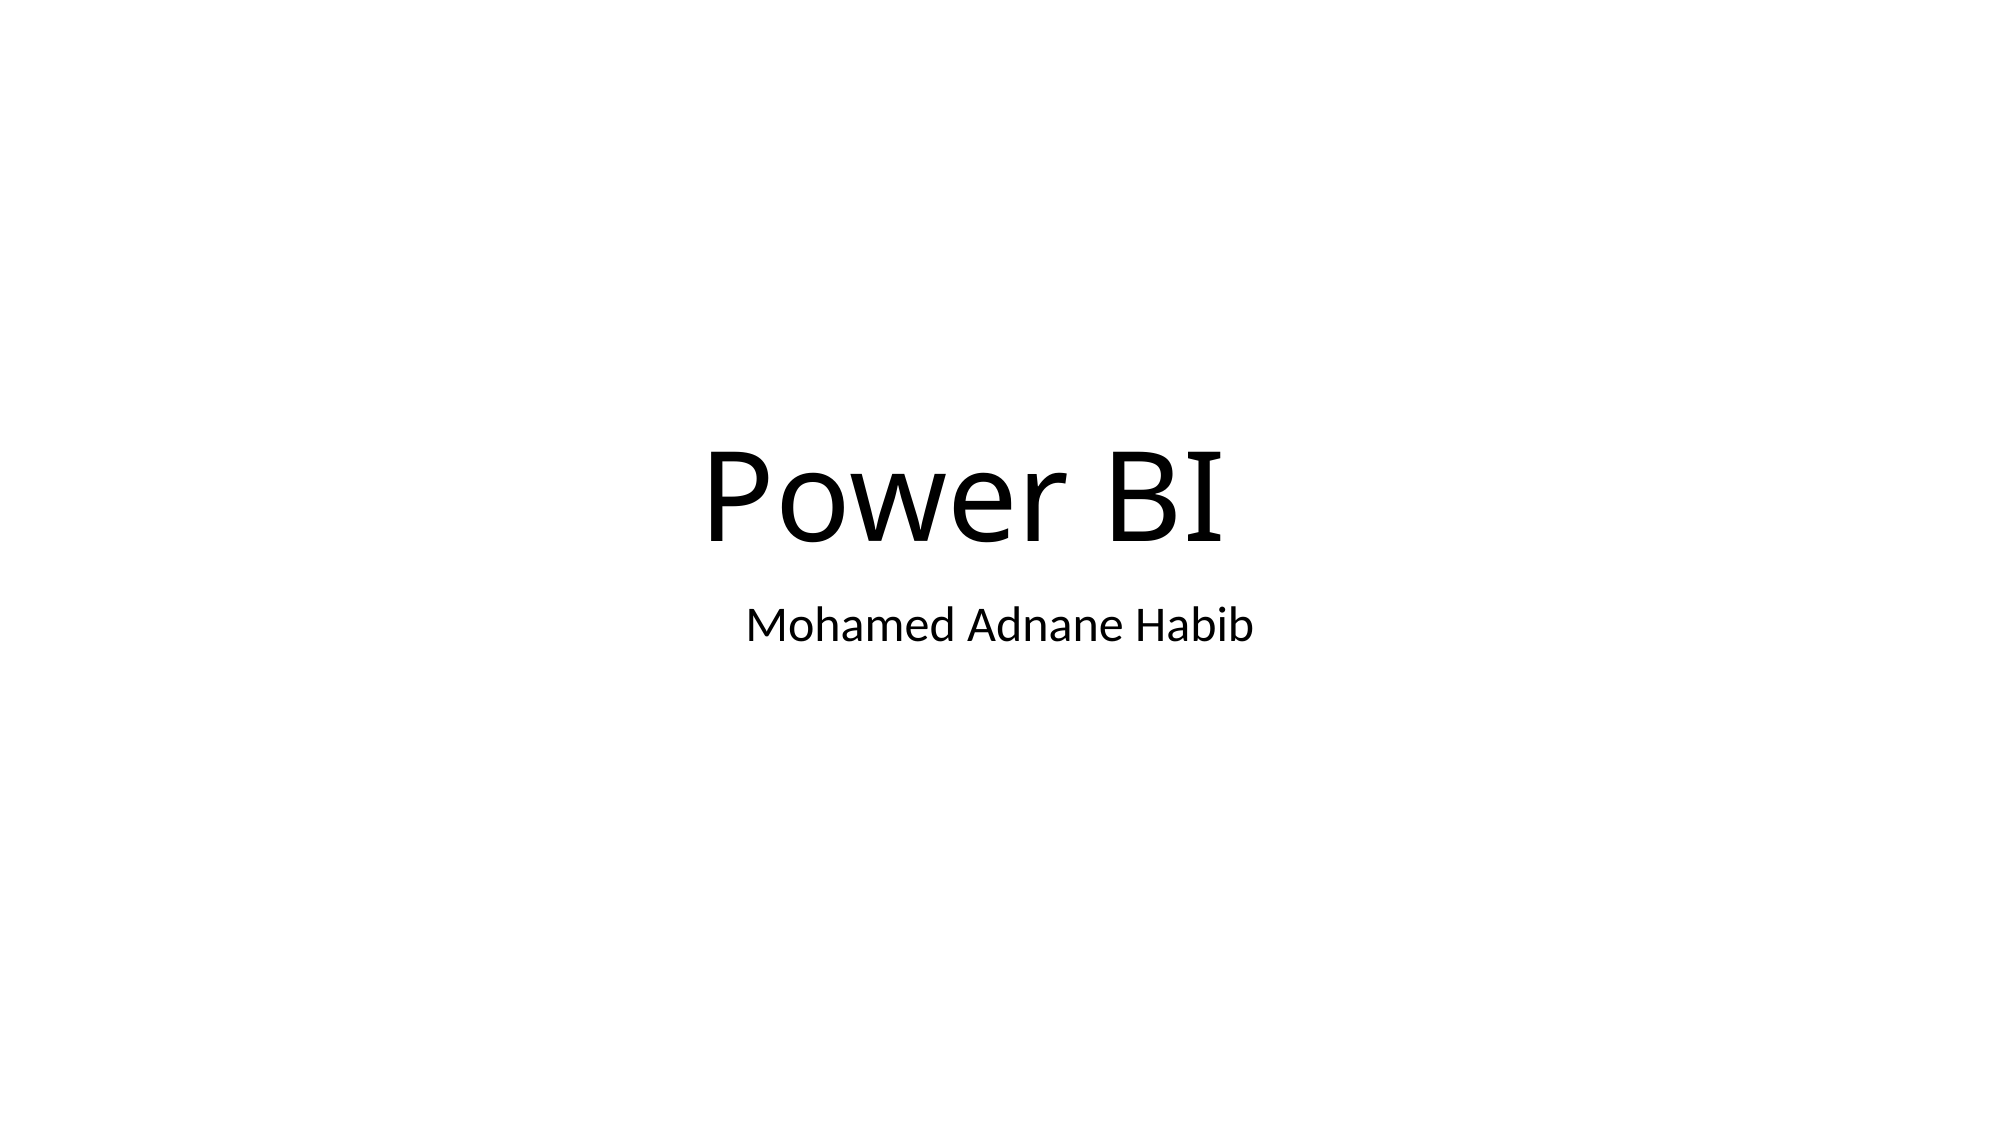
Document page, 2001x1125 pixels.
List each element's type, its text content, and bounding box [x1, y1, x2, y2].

title Power BI [249, 184, 1750, 576]
subtitle Mohamed Adnane Habib [249, 590, 1750, 863]
